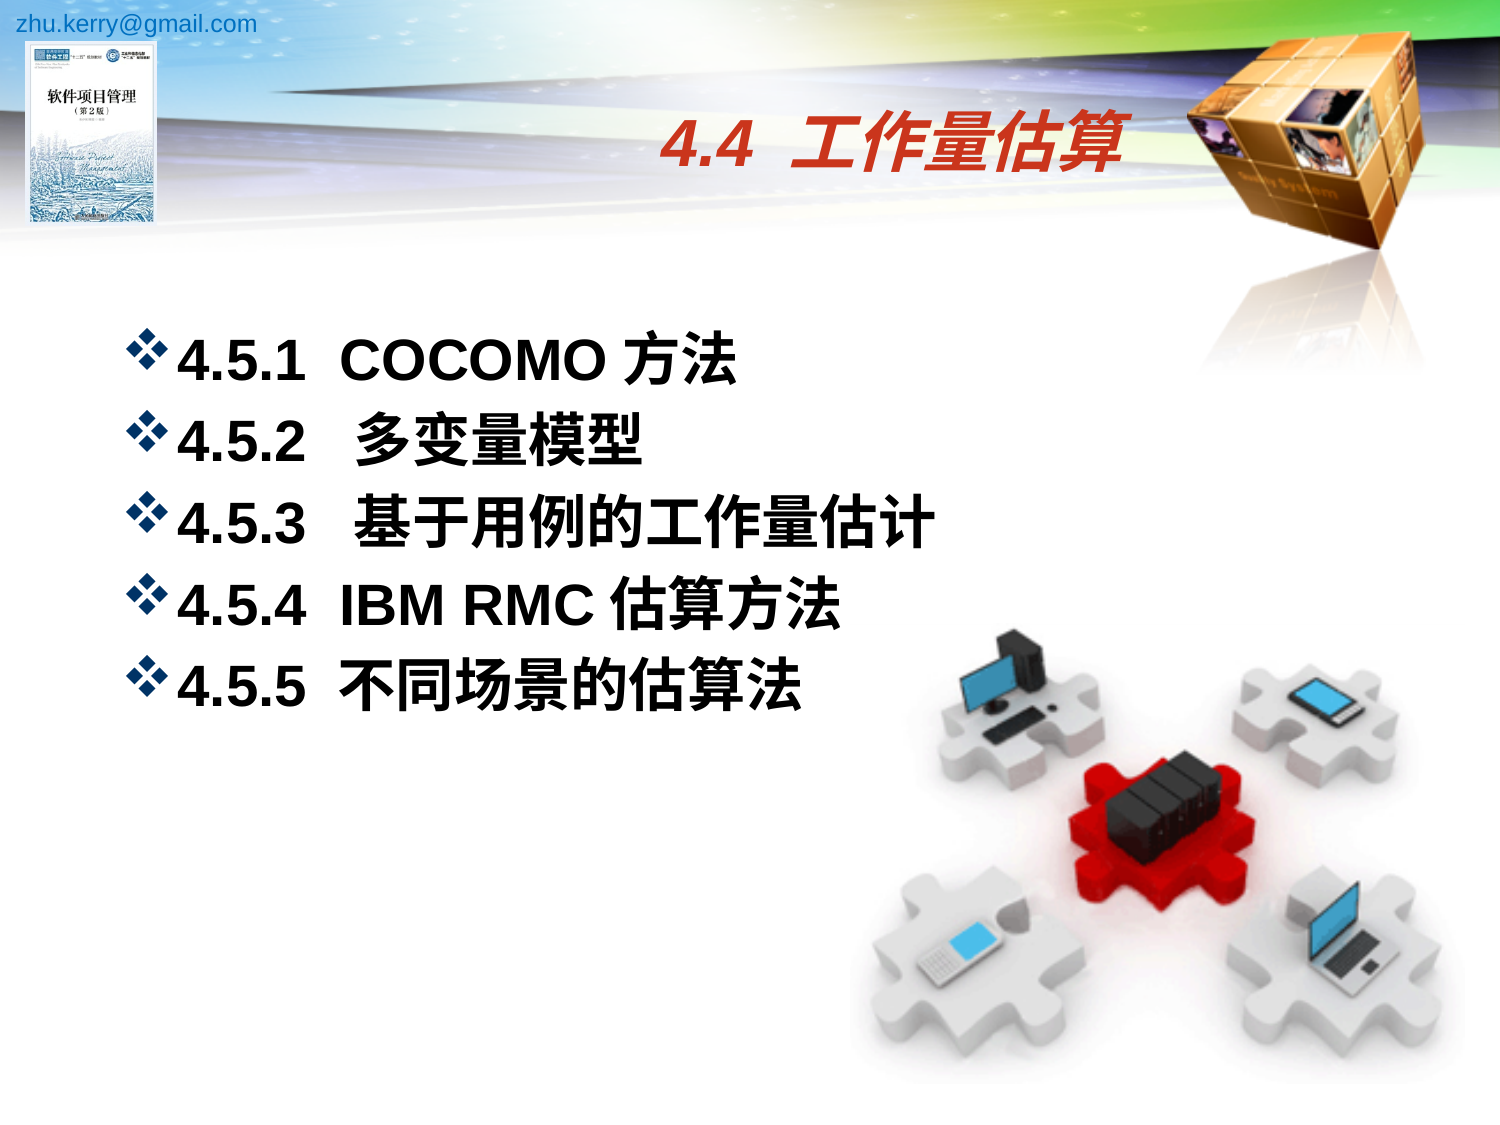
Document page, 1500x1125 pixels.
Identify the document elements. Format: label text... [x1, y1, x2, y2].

list 4.5.1 COCOMO方法 4.5.2 多变量模型 4.5.3 基于用例的工作量估计 4.5.4 IBM RMC估算方法 4.5.5 不同场景的估算法 [106, 314, 1000, 820]
picture [850, 623, 1465, 1084]
title 4.4 工作量估算 [162, 99, 1138, 180]
picture [0, 0, 1500, 375]
